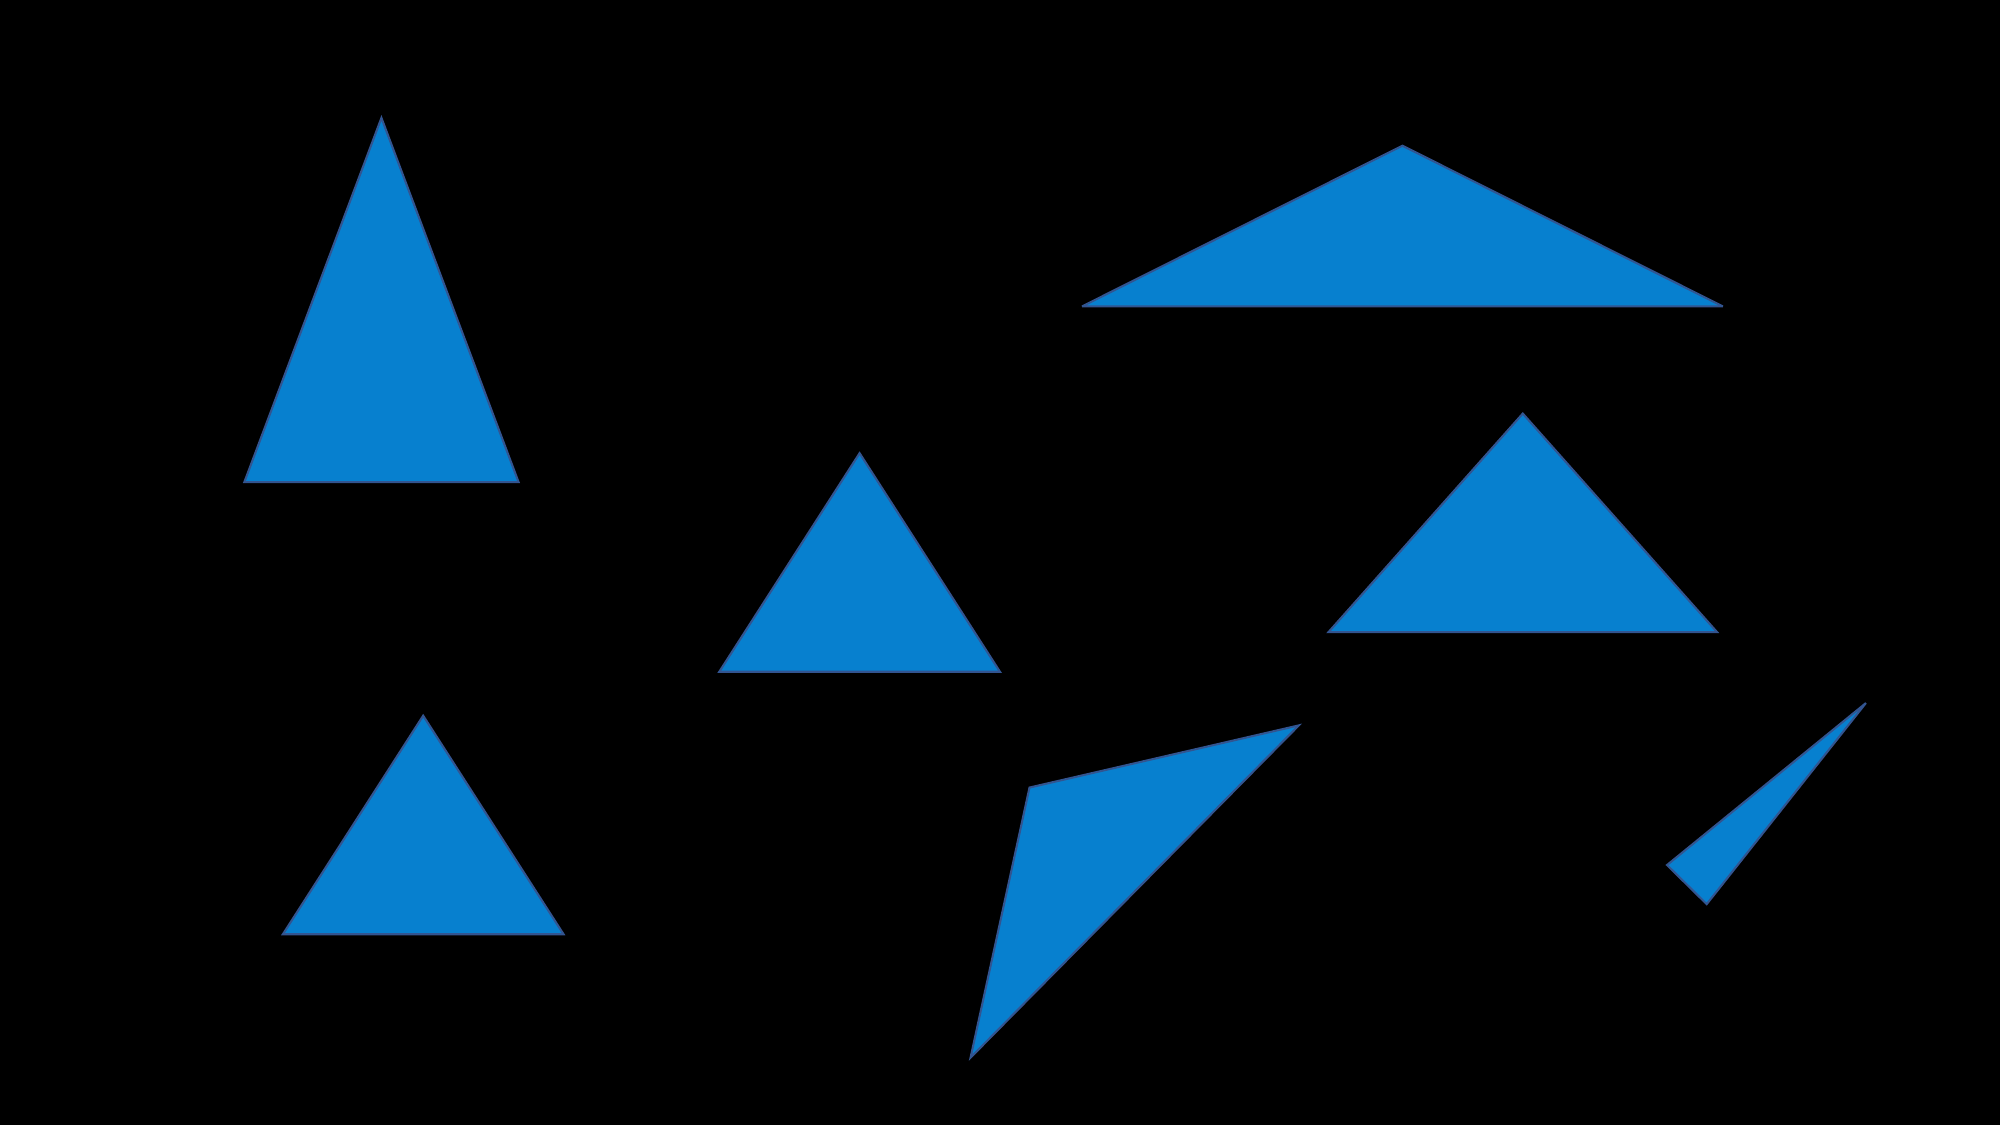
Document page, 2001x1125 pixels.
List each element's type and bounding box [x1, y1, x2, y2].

text_box [242, 114, 521, 484]
text_box [717, 451, 1002, 673]
text_box [968, 723, 1303, 1061]
text_box [1081, 144, 1724, 308]
text_box [280, 713, 566, 936]
text_box [1326, 412, 1720, 634]
text_box [1665, 702, 1867, 906]
